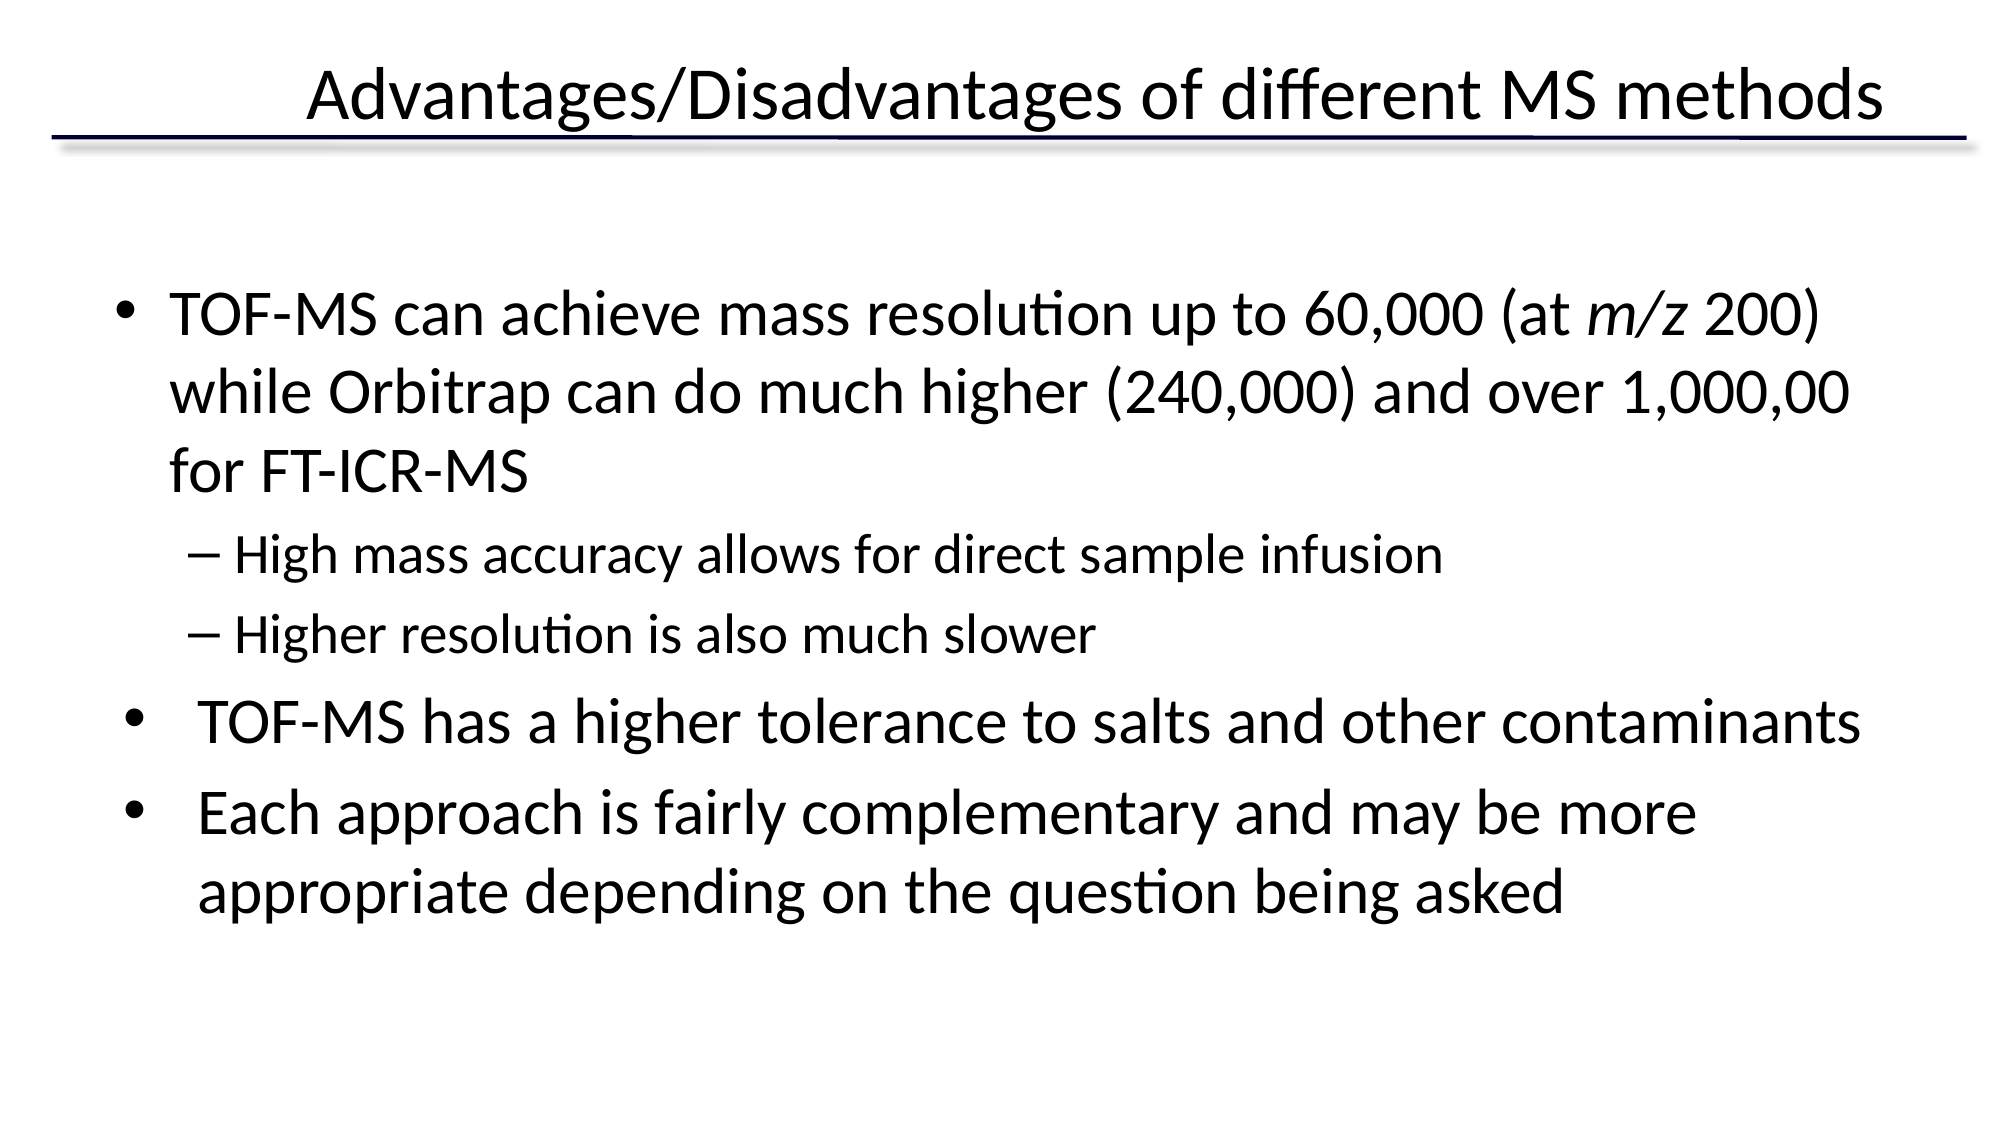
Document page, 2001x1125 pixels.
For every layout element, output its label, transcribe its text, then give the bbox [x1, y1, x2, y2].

title Advantages/Disadvantages of different MS methods [99, 37, 1900, 225]
list TOF-MS can achieve mass resolution up to 60,000 (at m/z 200) while Orbitrap can do much higher (240,000) and over 1,000,00 for FT-ICR-MS High mass accuracy allows for direct sample infusion Higher resolution is also much slower TOF-MS has a higher tolerance to salts and other contaminants Each approach is fairly complementary and may be more appropriate depending on the question being asked [99, 262, 1900, 1005]
